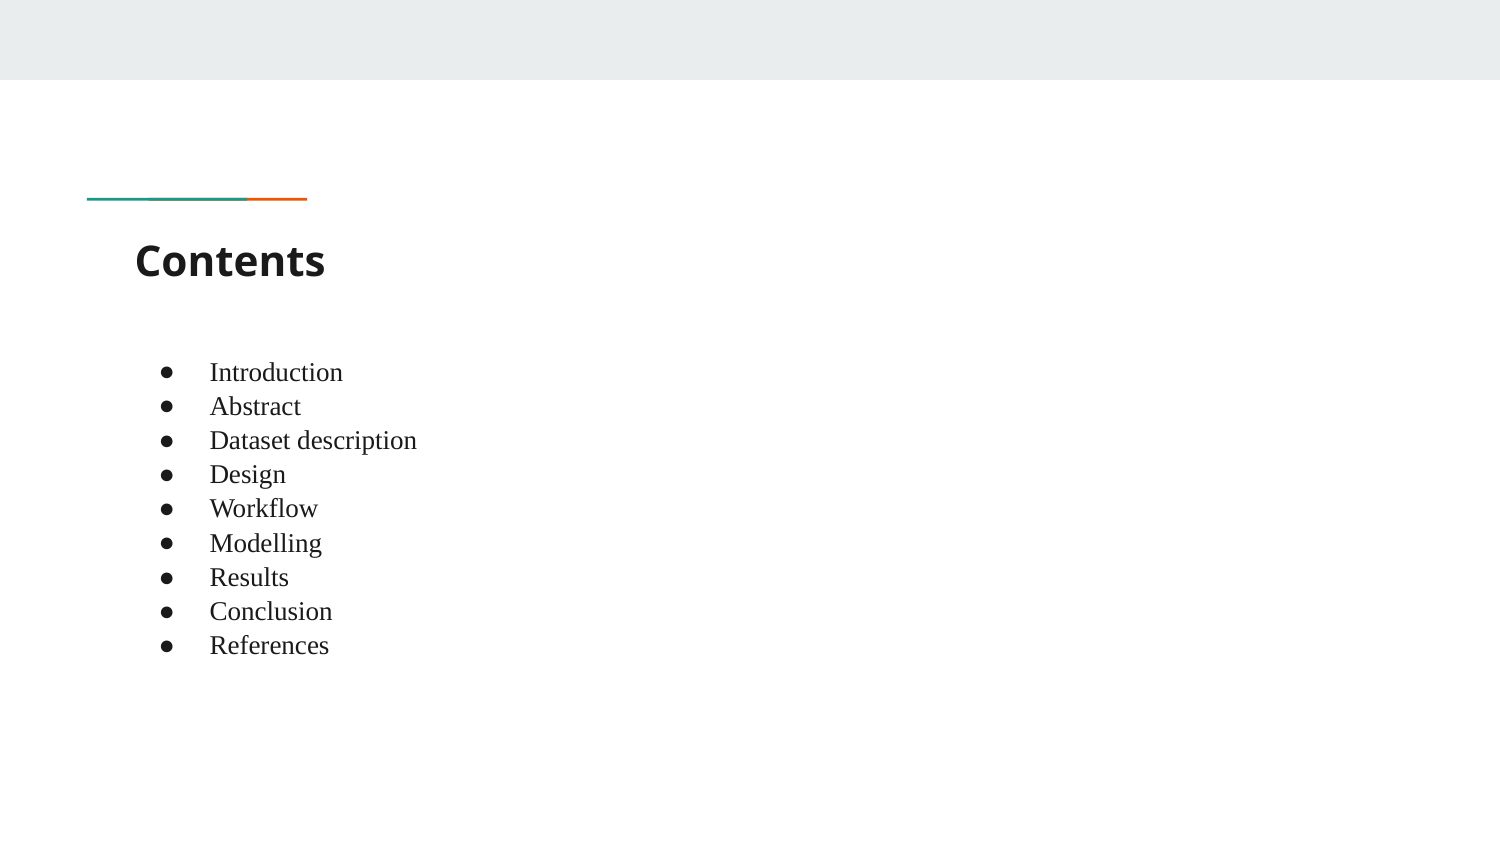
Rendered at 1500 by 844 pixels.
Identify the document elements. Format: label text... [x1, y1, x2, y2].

list Introduction Abstract Dataset description Design Workflow Modelling Results Conclusion References [119, 337, 1381, 709]
title Contents [119, 216, 1381, 305]
